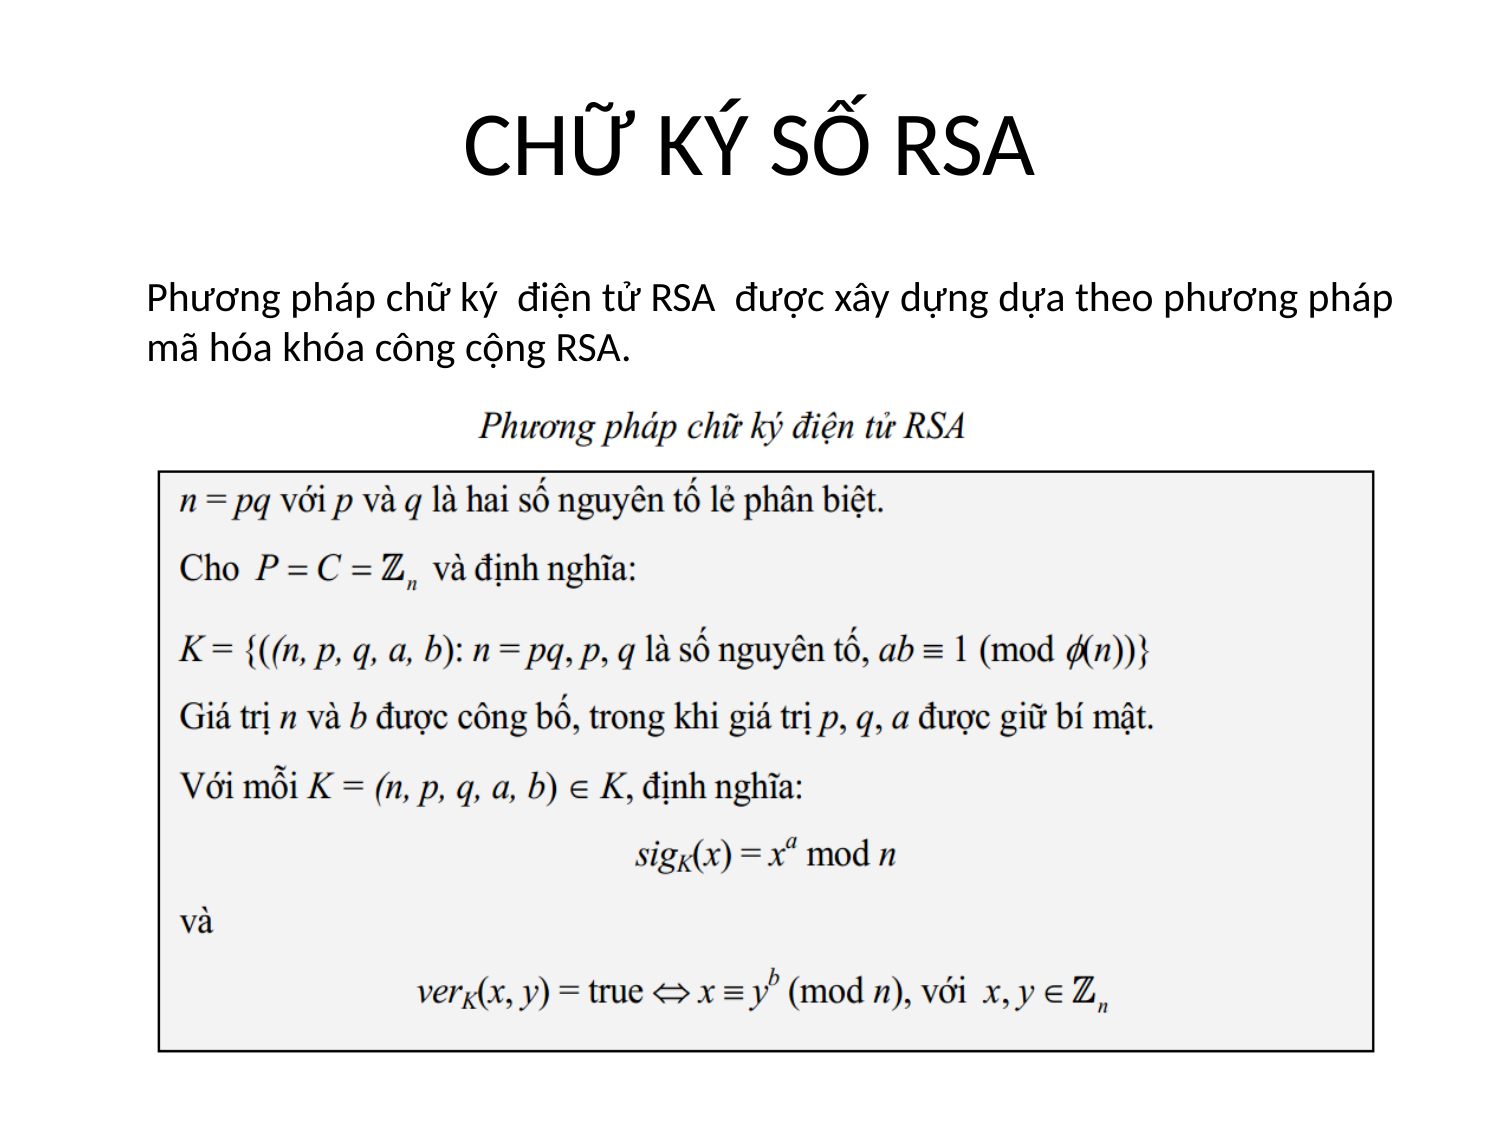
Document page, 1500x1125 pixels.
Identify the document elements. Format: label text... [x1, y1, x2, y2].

picture [62, 387, 1476, 1076]
list Phương pháp chữ ký điện tử RSA được xây dựng dựa theo phương pháp mã hóa khóa công cộng RSA. [75, 262, 1425, 385]
title CHỮ KÝ SỐ RSA [75, 45, 1425, 233]
